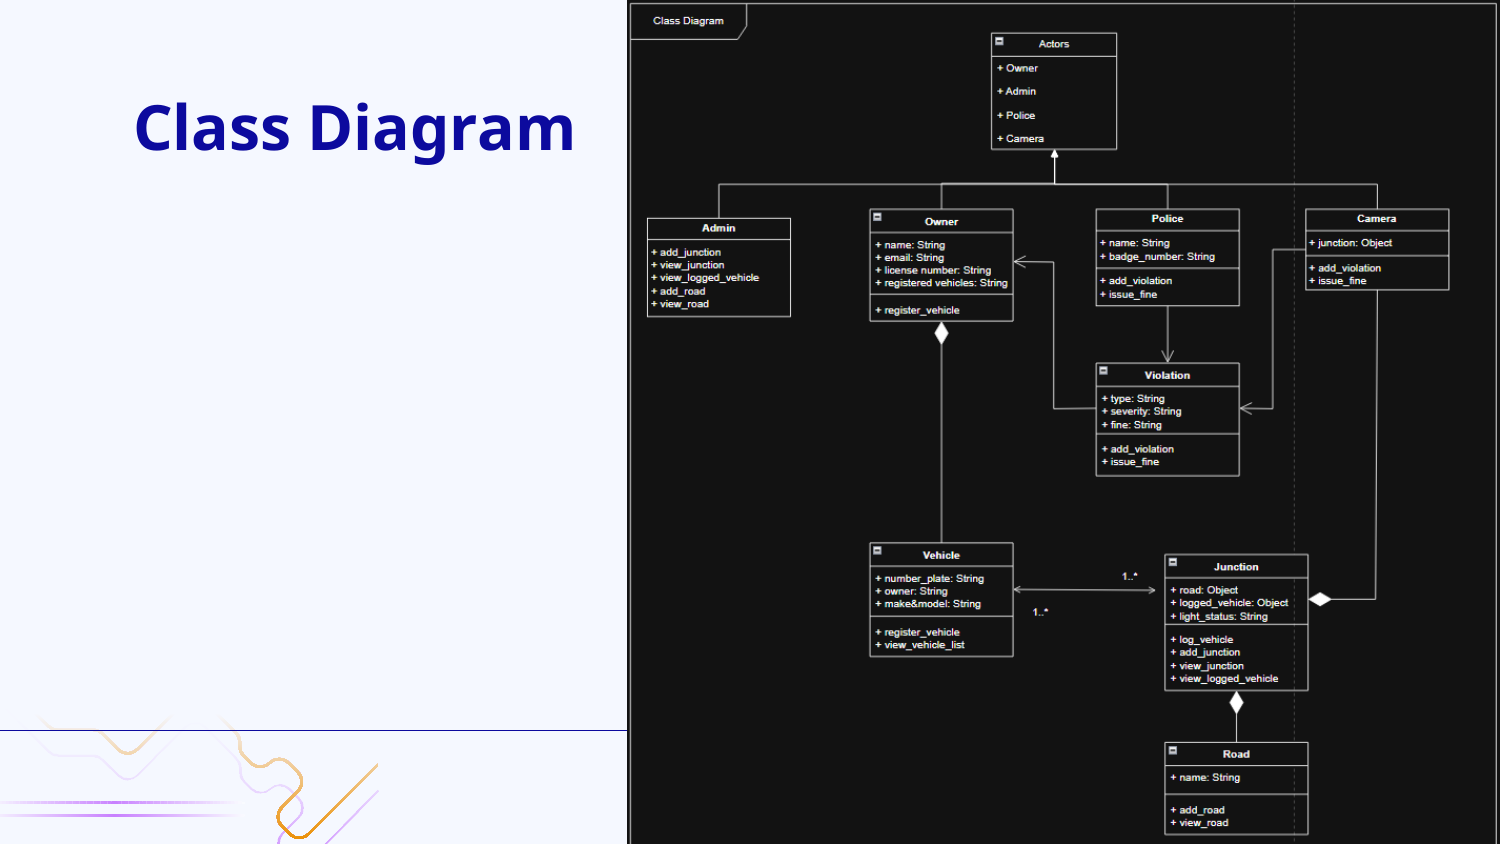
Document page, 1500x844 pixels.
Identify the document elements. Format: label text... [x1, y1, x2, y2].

picture [626, 0, 1500, 844]
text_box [0, 677, 621, 844]
title Class Diagram [118, 72, 621, 167]
